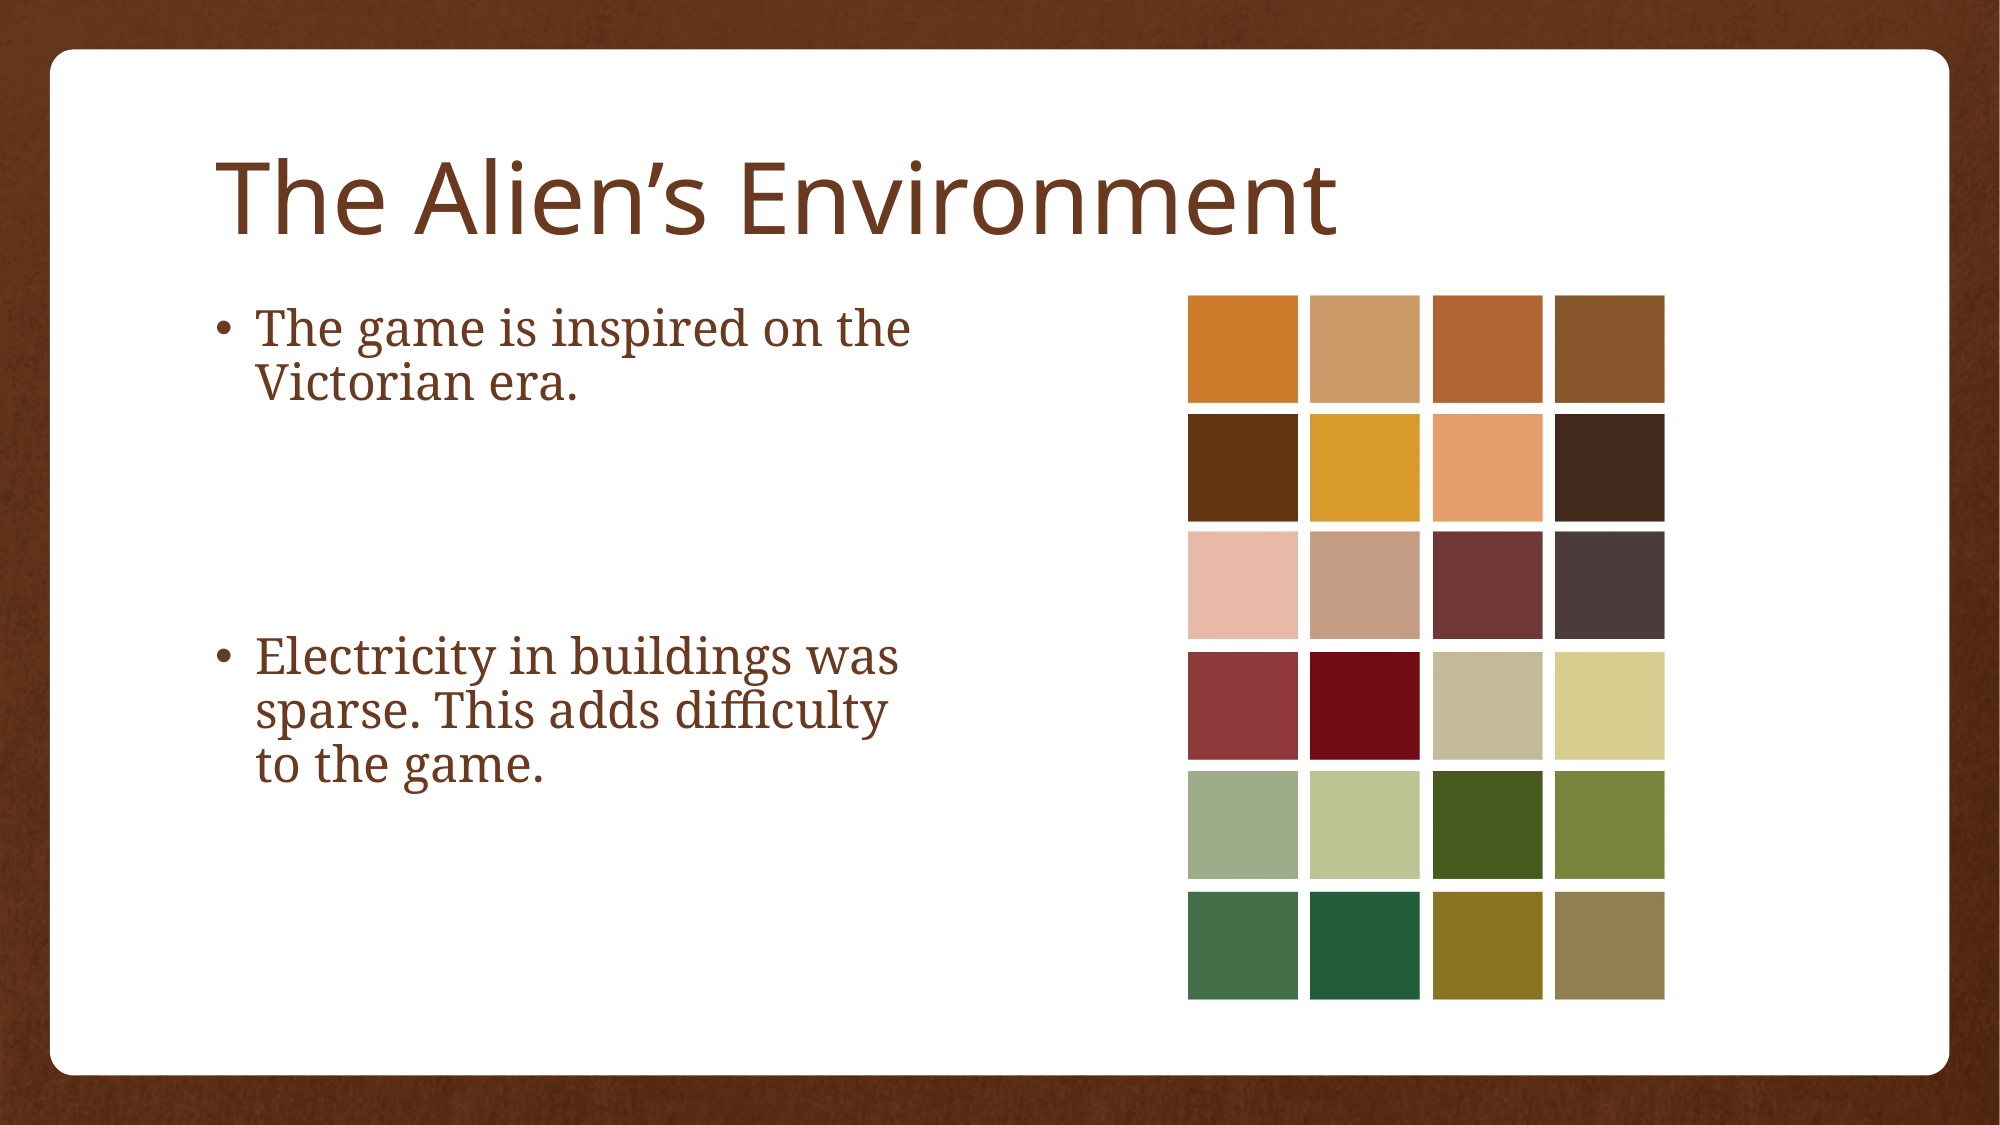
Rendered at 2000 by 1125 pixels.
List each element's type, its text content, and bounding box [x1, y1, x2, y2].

picture [1159, 265, 1683, 1027]
list The game is inspired on the Victorian era. Electricity in buildings was sparse. This adds difficulty to the game. [199, 295, 963, 996]
title The Alien’s Environment [199, 70, 1800, 263]
